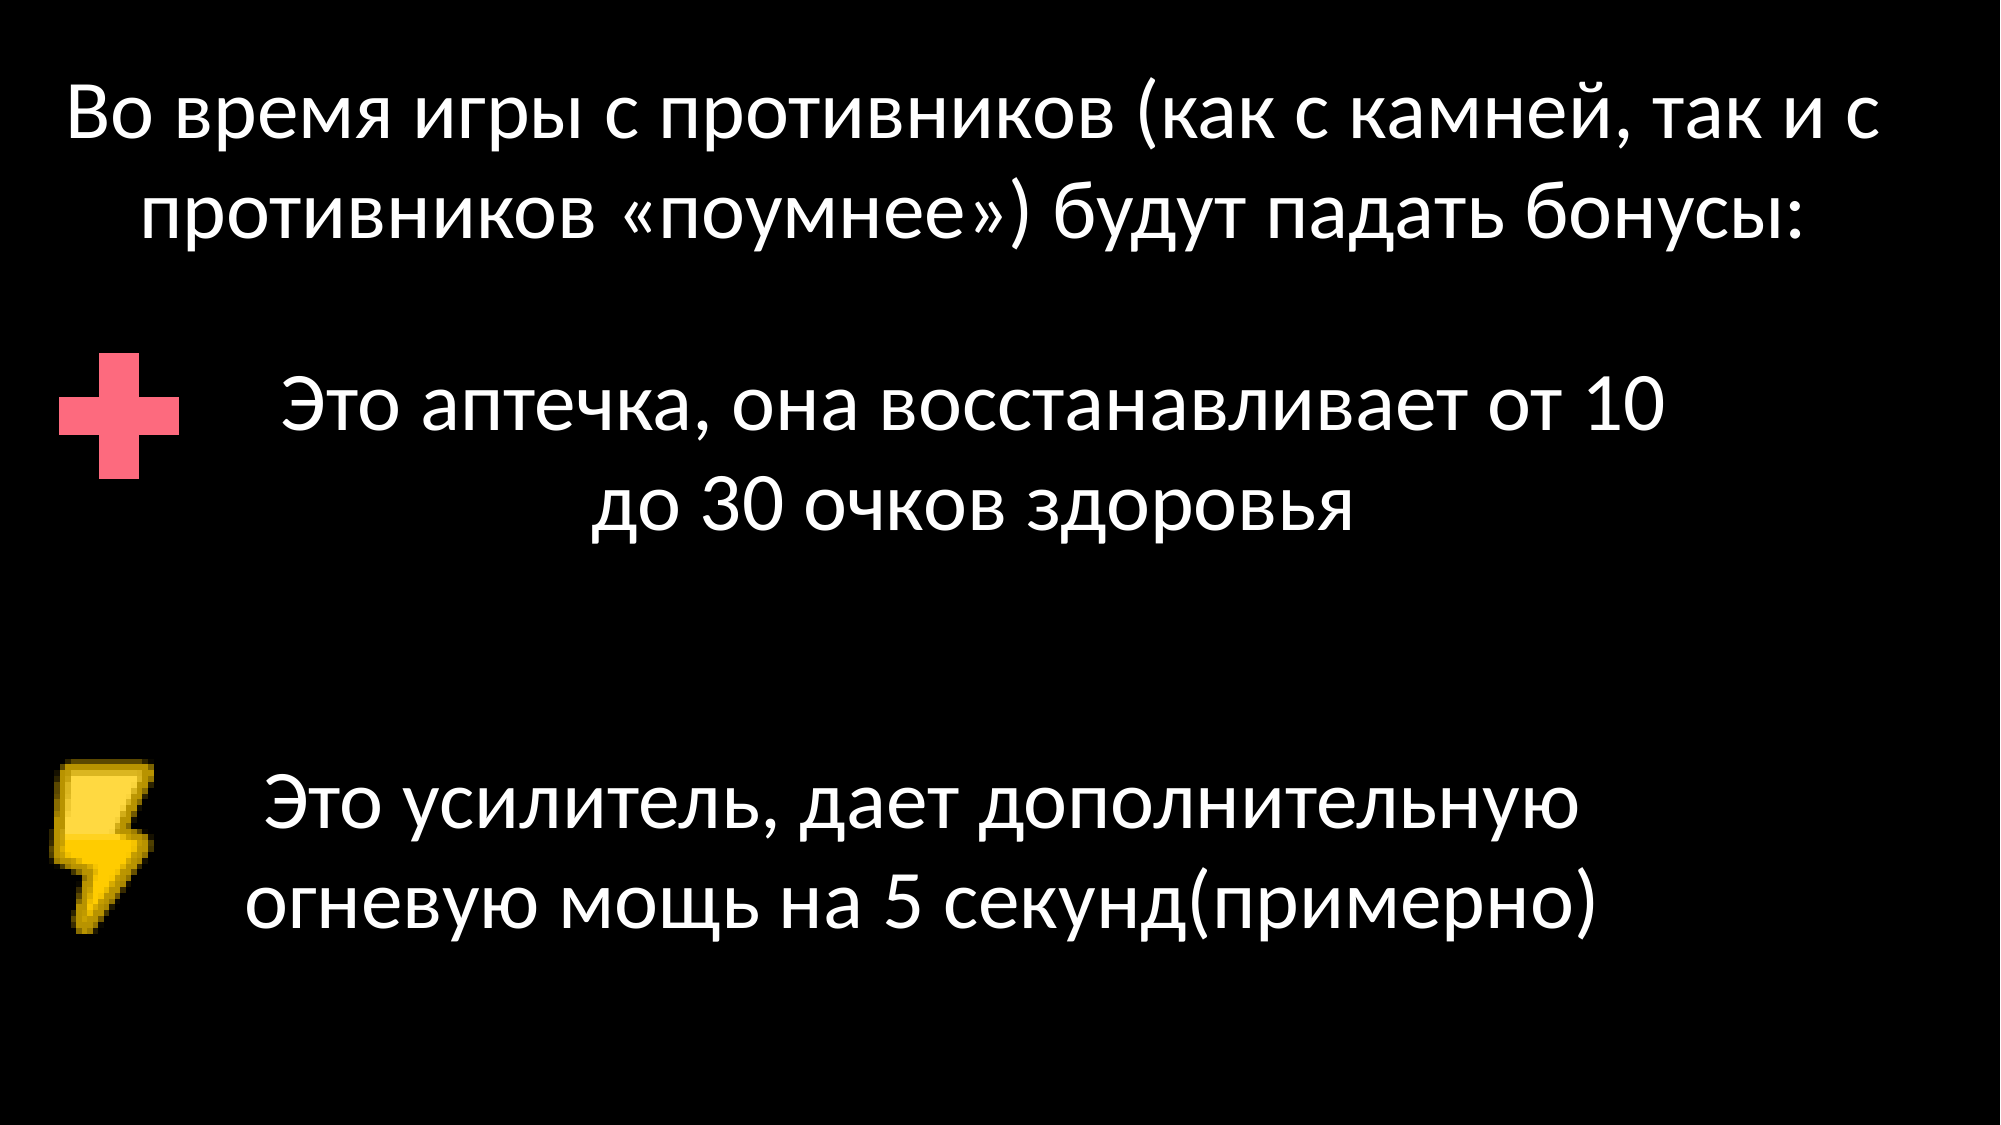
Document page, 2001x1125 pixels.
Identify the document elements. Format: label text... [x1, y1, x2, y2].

picture [49, 759, 154, 934]
text_box Это аптечка, она восстанавливает от 10 до 30 очков здоровья [245, 339, 1703, 555]
text_box Это усилитель, дает дополнительную огневую мощь на 5 секунд(примерно) [193, 738, 1651, 954]
text_box Во время игры с противников (как с камней, так и с противников «поумнее») будут падать бонусы: [0, 47, 2000, 398]
picture [35, 321, 194, 496]
